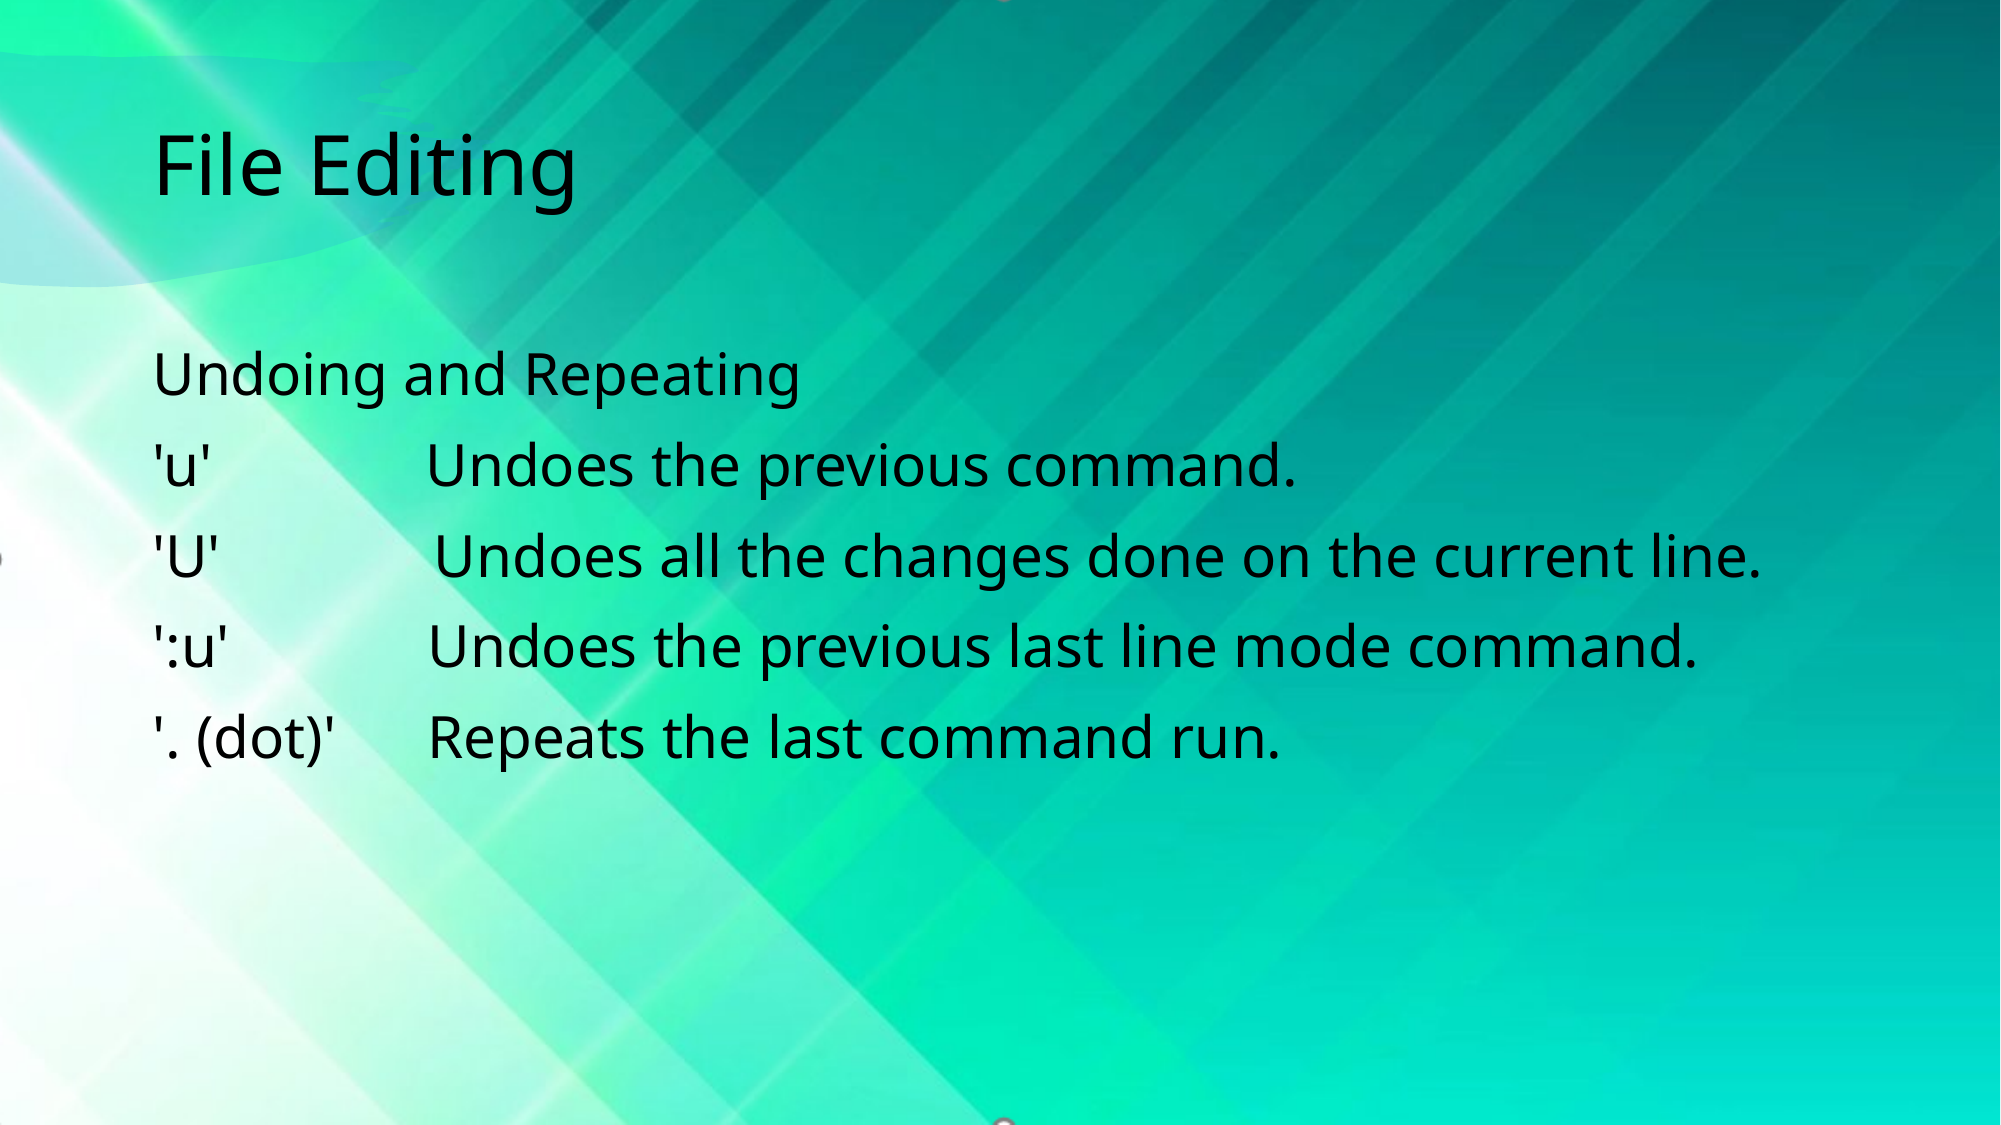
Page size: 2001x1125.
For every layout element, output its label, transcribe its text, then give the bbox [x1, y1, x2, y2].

picture [0, 0, 2001, 1125]
list Undoing and Repeating 'u' Undoes the previous command. 'U' Undoes all the changes done on the current line. ':u' Undoes the previous last line mode command. '. (dot)' Repeats the last command run. [137, 329, 1863, 1013]
title File Editing [137, 59, 1863, 278]
